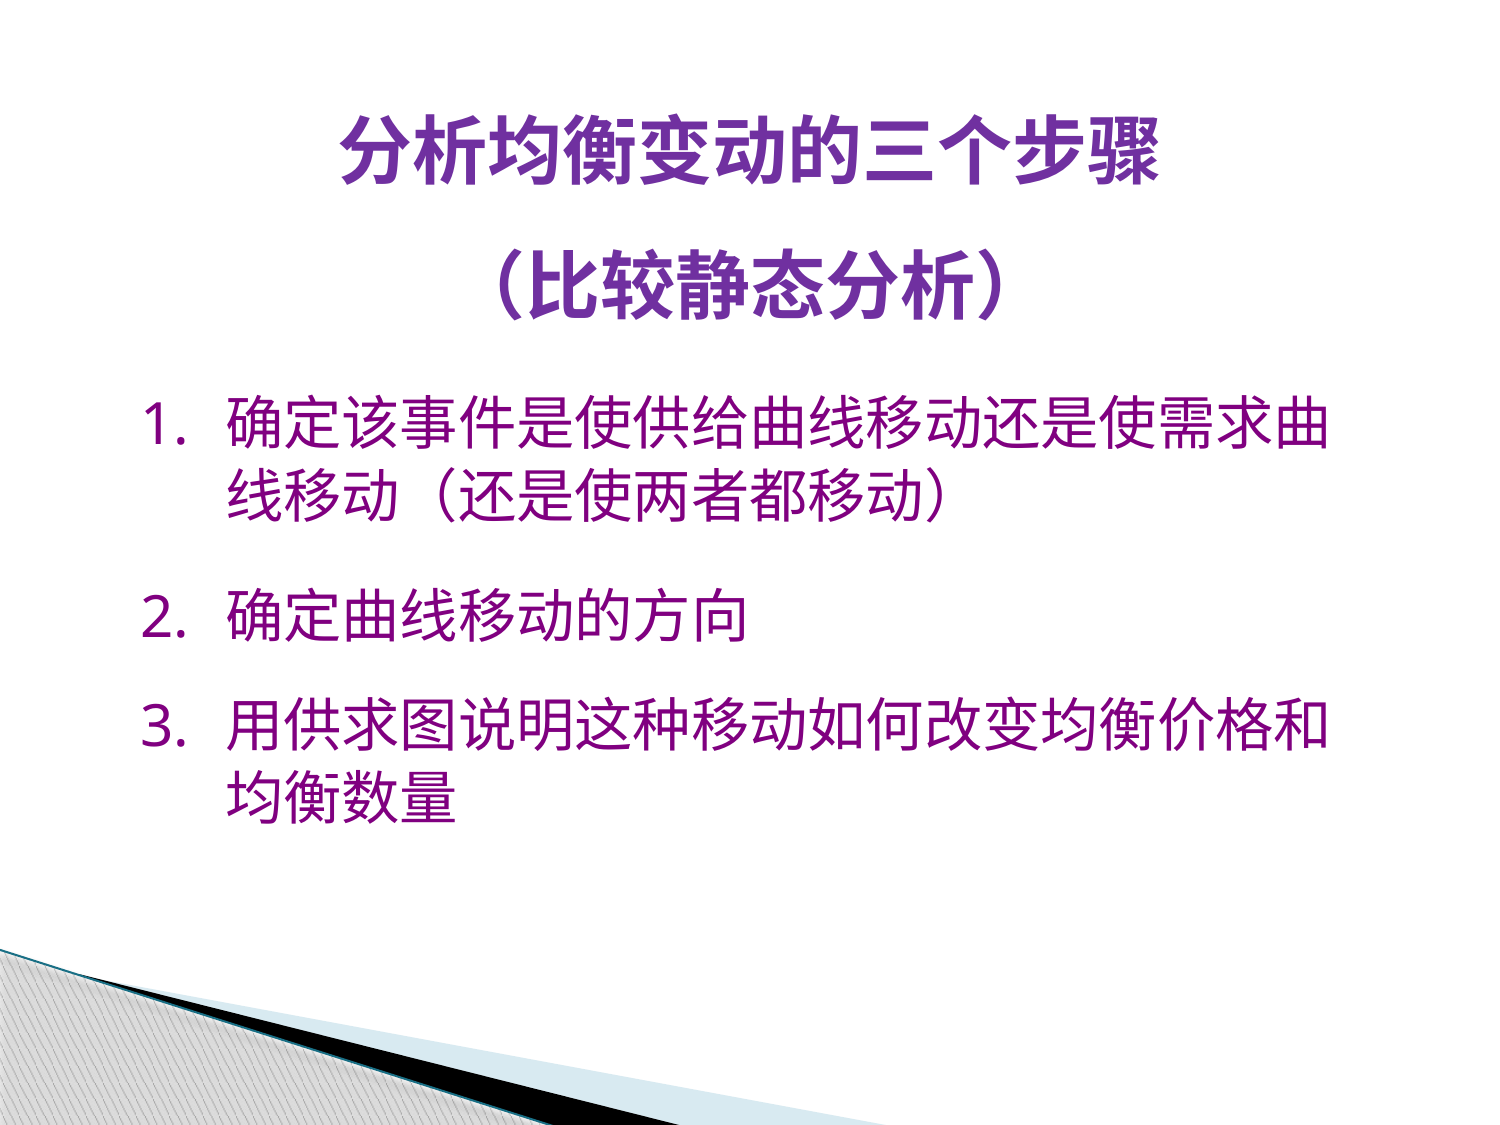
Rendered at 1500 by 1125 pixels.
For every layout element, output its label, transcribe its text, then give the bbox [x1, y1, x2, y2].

text_box 确定该事件是使供给曲线移动还是使需求曲线移动（还是使两者都移动） 确定曲线移动的方向 用供求图说明这种移动如何改变均衡价格和均衡数量 [87, 375, 1397, 839]
text_box 分析均衡变动的三个步骤 （比较静态分析） [0, 37, 1500, 350]
